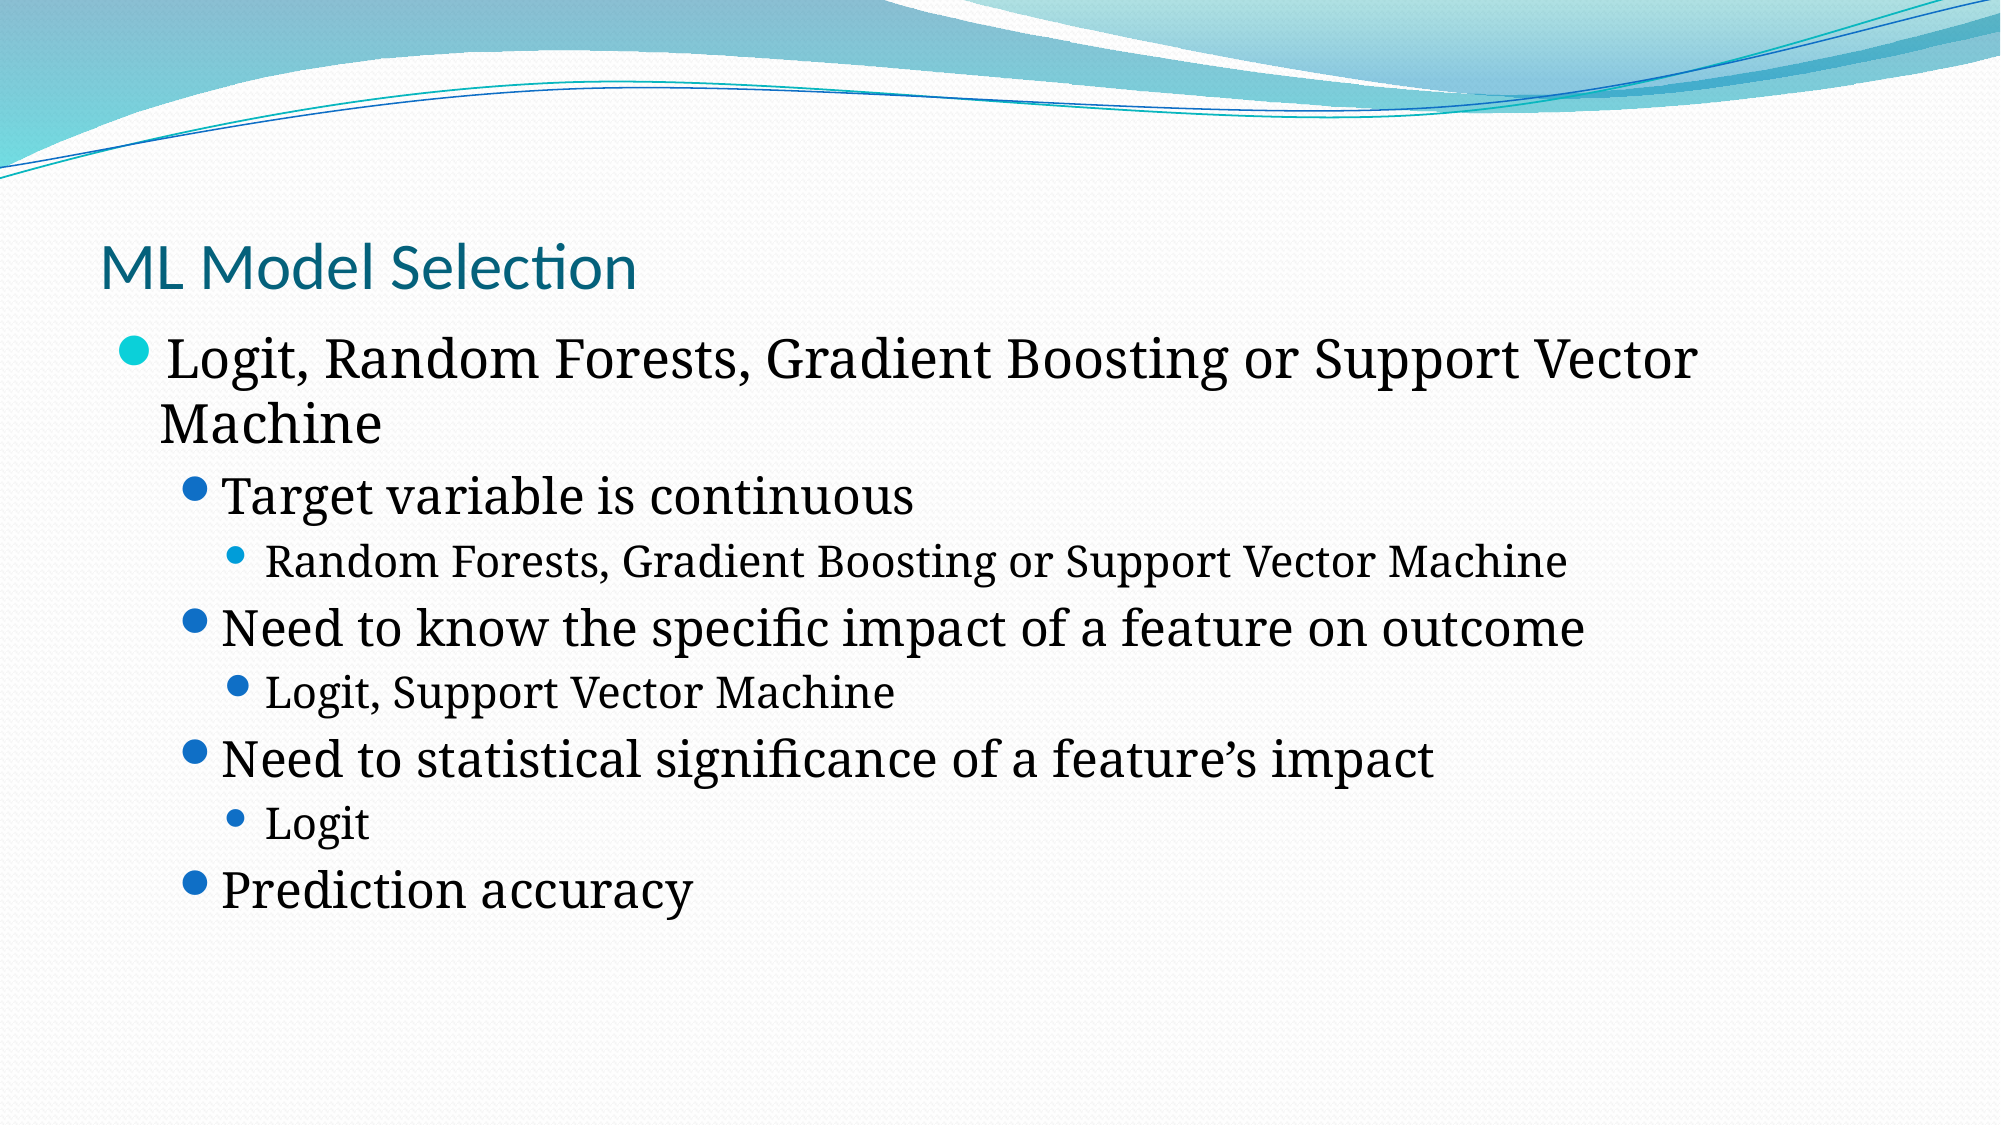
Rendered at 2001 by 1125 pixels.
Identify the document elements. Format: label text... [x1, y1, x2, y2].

list Logit, Random Forests, Gradient Boosting or Support Vector Machine Target variable is continuous Random Forests, Gradient Boosting or Support Vector Machine Need to know the specific impact of a feature on outcome Logit, Support Vector Machine Need to statistical significance of a feature’s impact Logit Prediction accuracy [99, 317, 1900, 1038]
title ML Model Selection [99, 115, 1900, 303]
